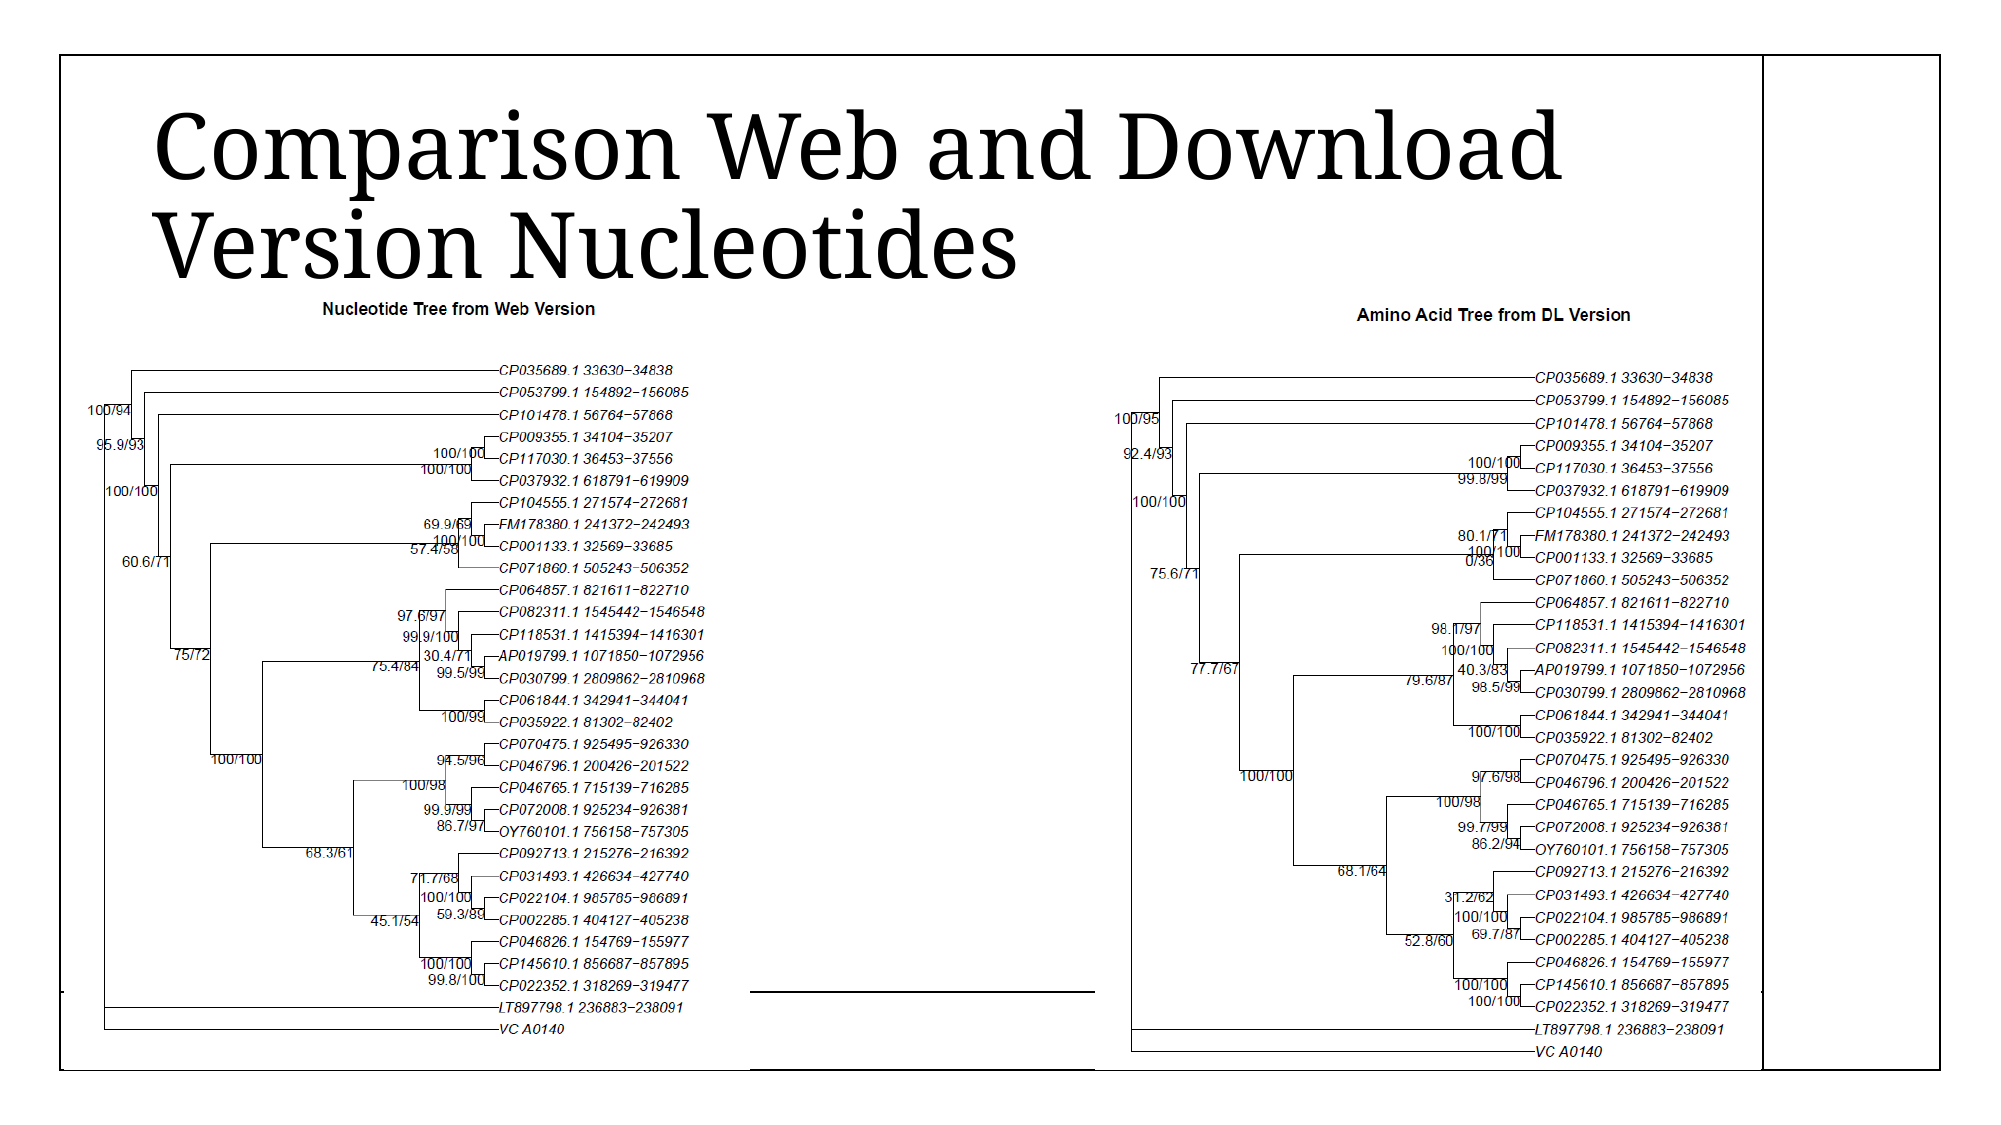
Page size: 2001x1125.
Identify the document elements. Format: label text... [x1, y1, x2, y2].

picture [1095, 297, 1761, 1070]
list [64, 298, 750, 1070]
title Comparison Web and Download Version Nucleotides [138, 90, 1695, 309]
